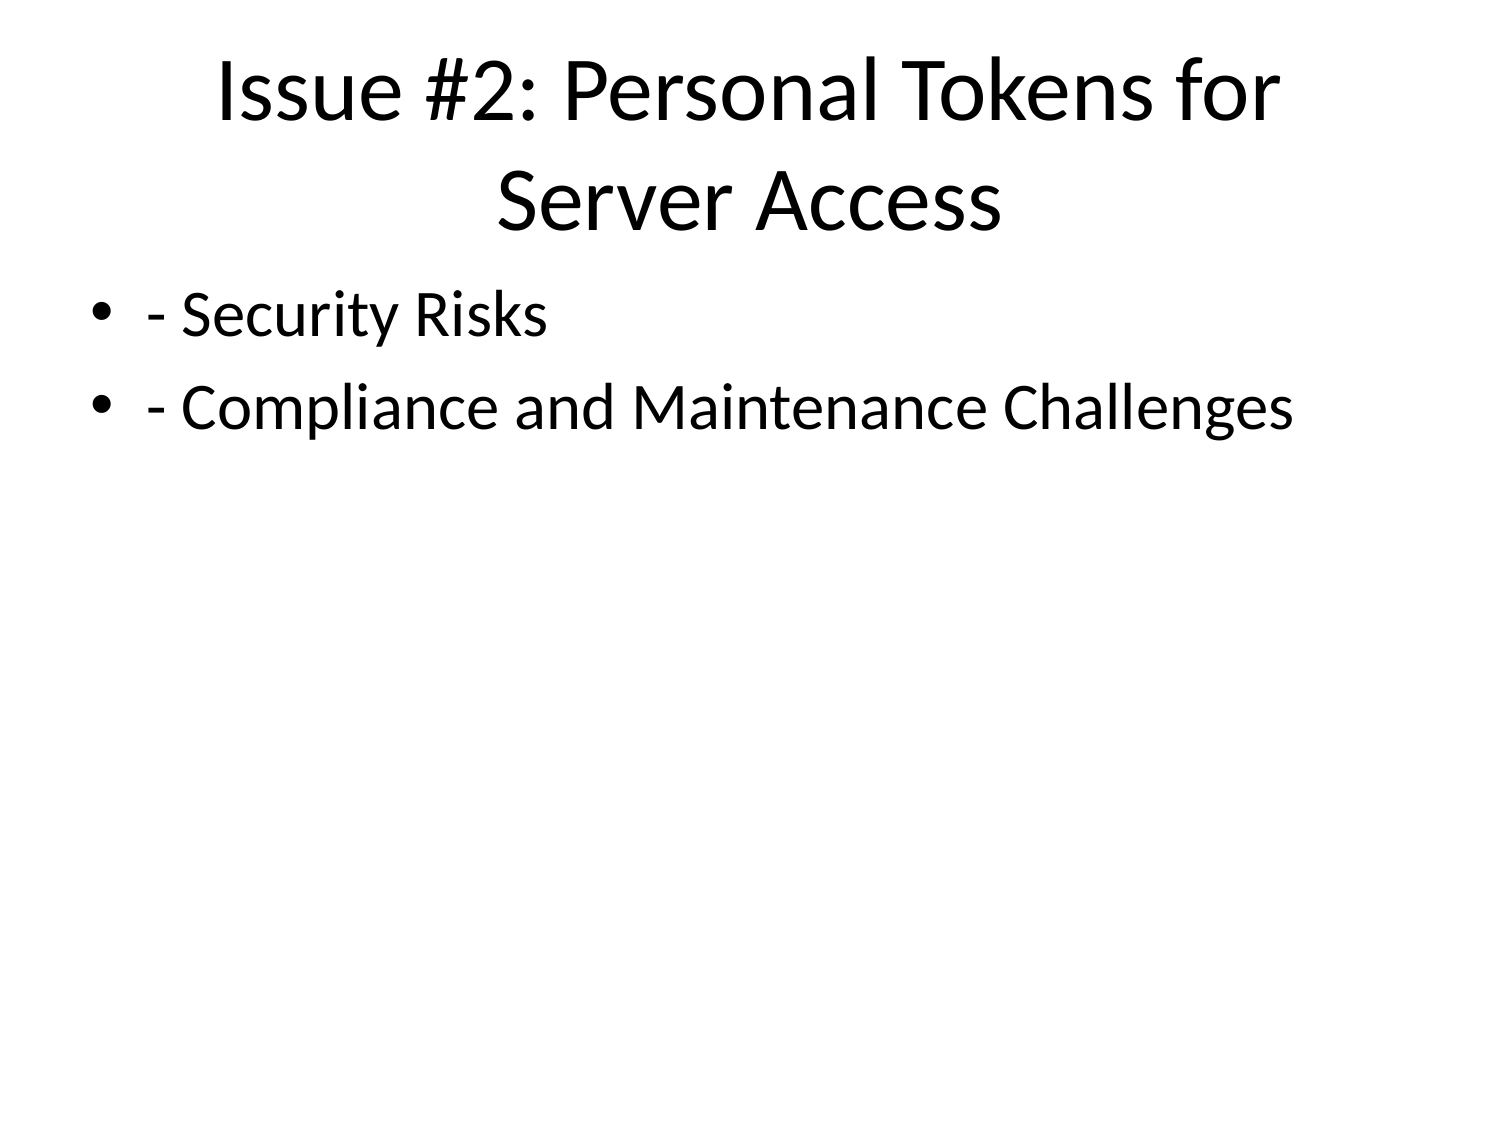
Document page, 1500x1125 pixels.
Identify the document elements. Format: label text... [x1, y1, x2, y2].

title Issue #2: Personal Tokens for Server Access [75, 45, 1425, 233]
list - Security Risks - Compliance and Maintenance Challenges [75, 262, 1425, 1005]
